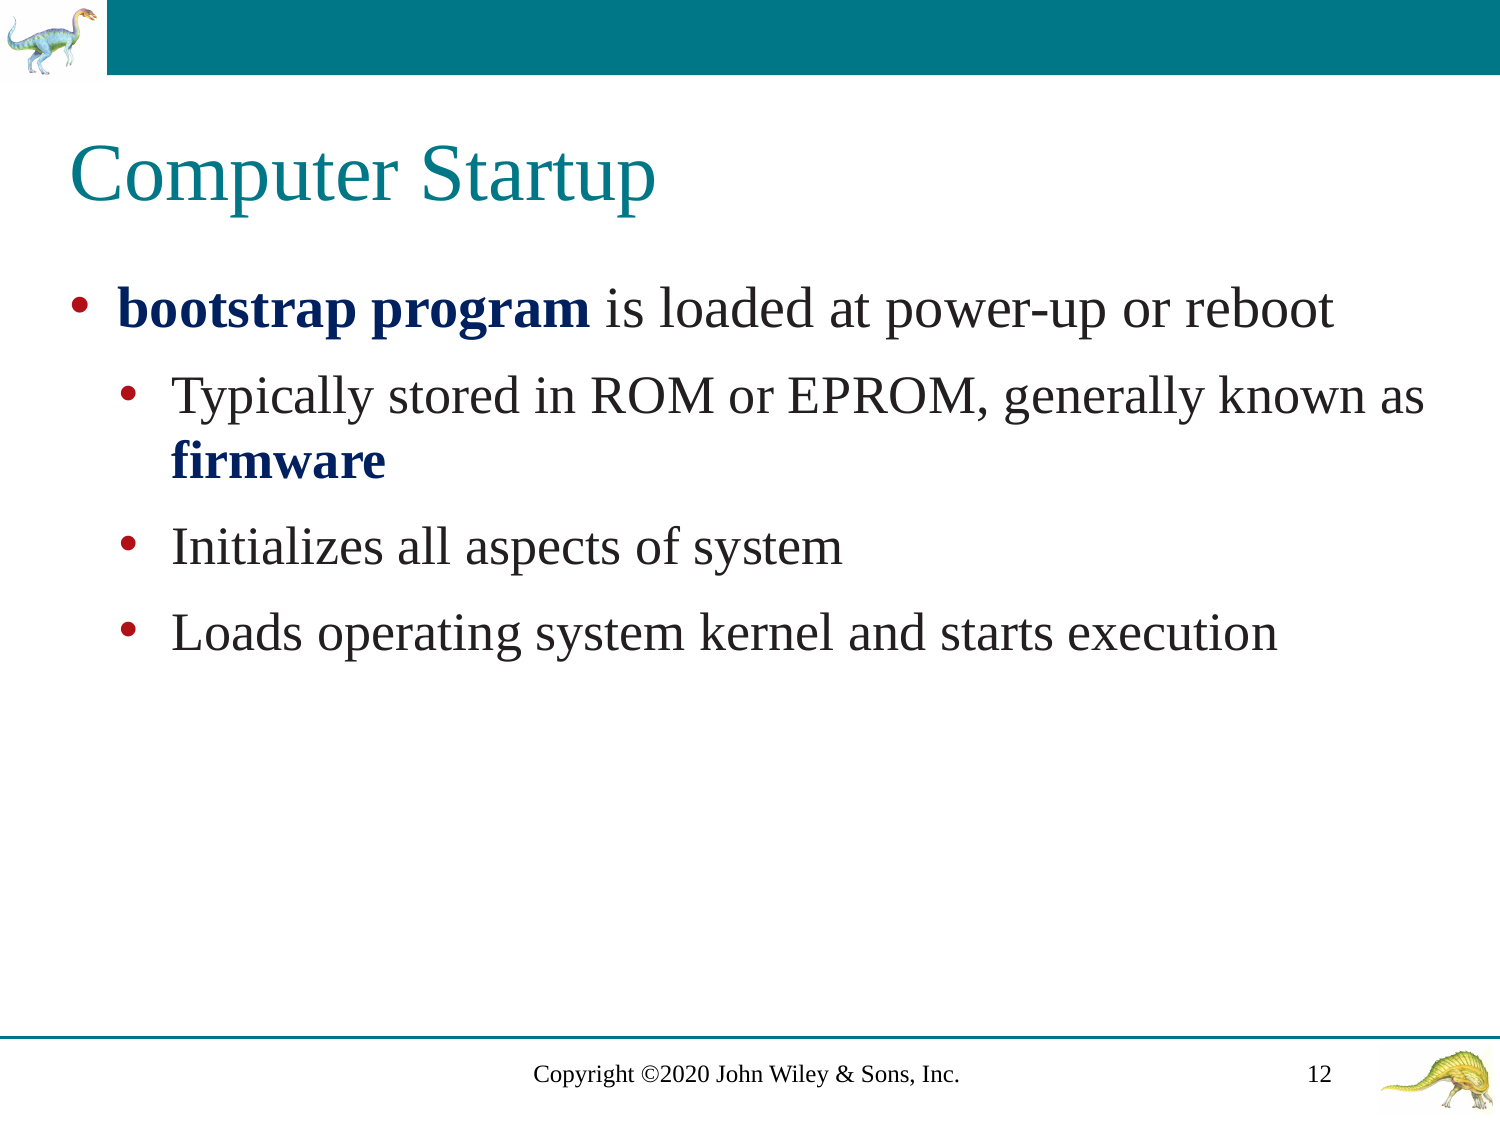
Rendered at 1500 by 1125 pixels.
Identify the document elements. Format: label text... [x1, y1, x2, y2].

slide_number 12 [1083, 1042, 1348, 1103]
title Computer Startup [54, 122, 1445, 227]
picture [0, 0, 107, 82]
picture [1379, 1044, 1493, 1115]
list bootstrap program is loaded at power-up or reboot Typically stored in R O M or E P R O M, generally known as firmware Initializes all aspects of system Loads operating system kernel and starts execution [54, 261, 1444, 1018]
footer Copyright ©2020 John Wiley & Sons, Inc. [496, 1042, 1004, 1103]
